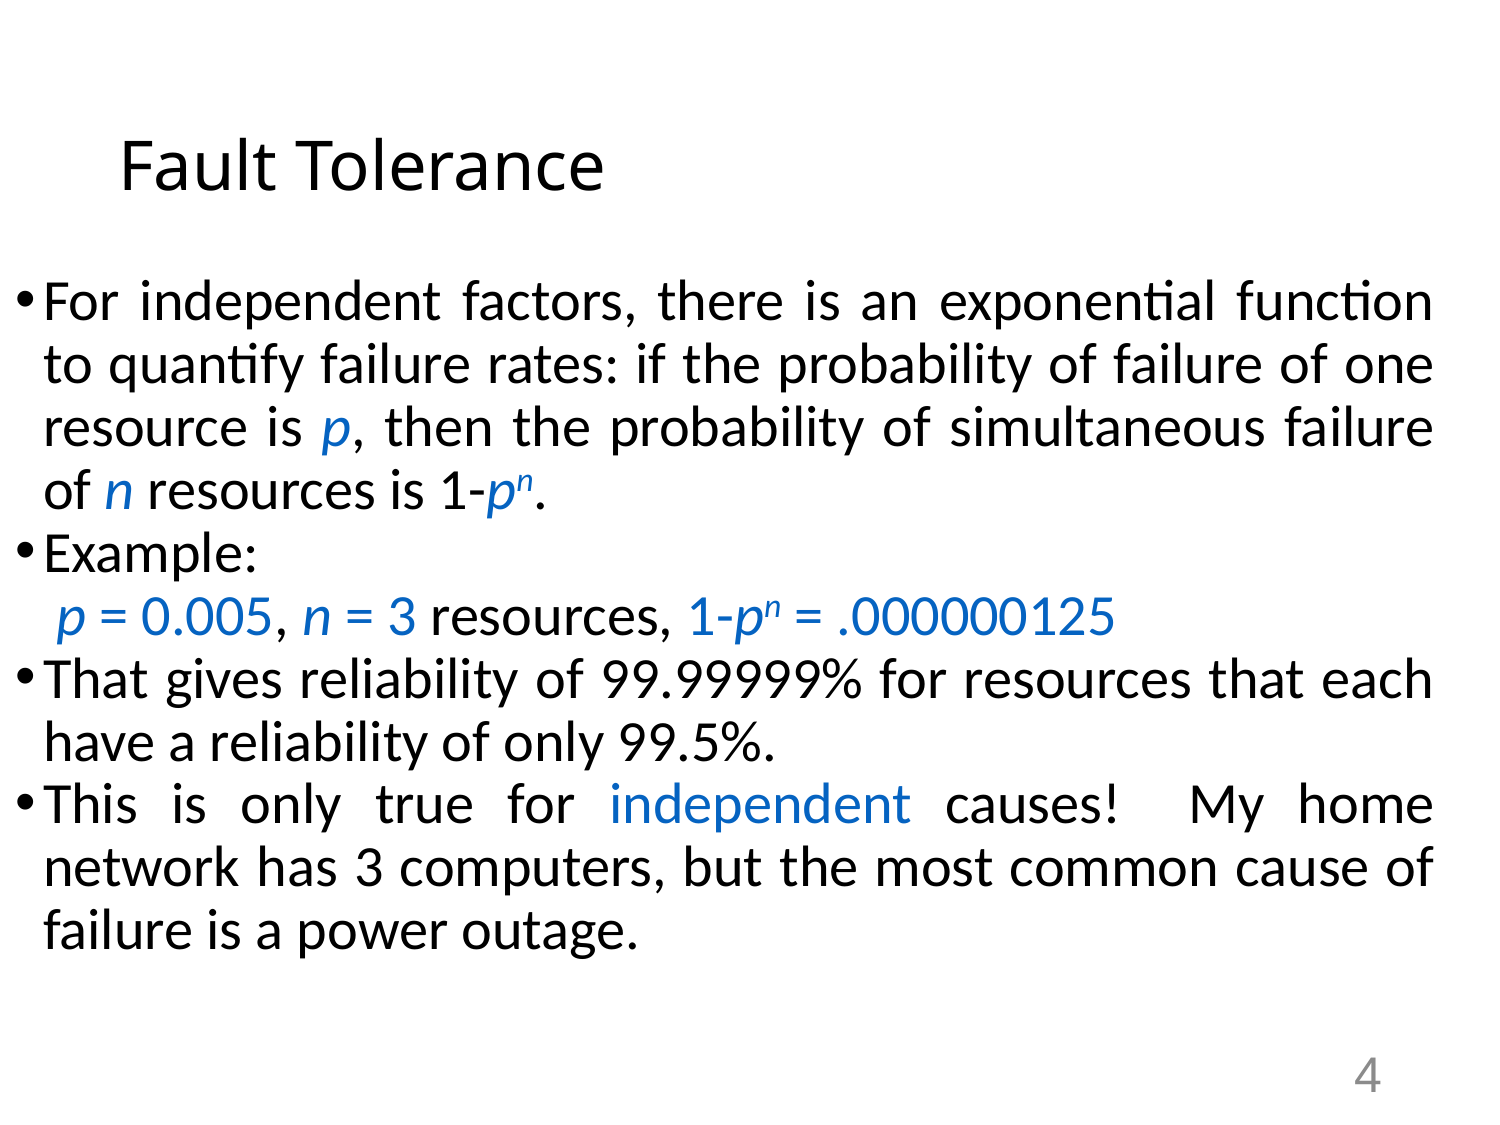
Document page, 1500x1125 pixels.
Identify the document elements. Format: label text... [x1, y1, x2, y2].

slide_number 4 [1059, 1042, 1397, 1103]
list For independent factors, there is an exponential function to quantify failure rates: if the probability of failure of one resource is p, then the probability of simultaneous failure of n resources is 1-pn. Example: p = 0.005, n = 3 resources, 1-pn = .000000125 That gives reliability of 99.99999% for resources that each have a reliability of only 99.5%. This is only true for independent causes! My home network has 3 computers, but the most common cause of failure is a power outage. [0, 262, 1450, 988]
title Fault Tolerance [103, 59, 1397, 262]
